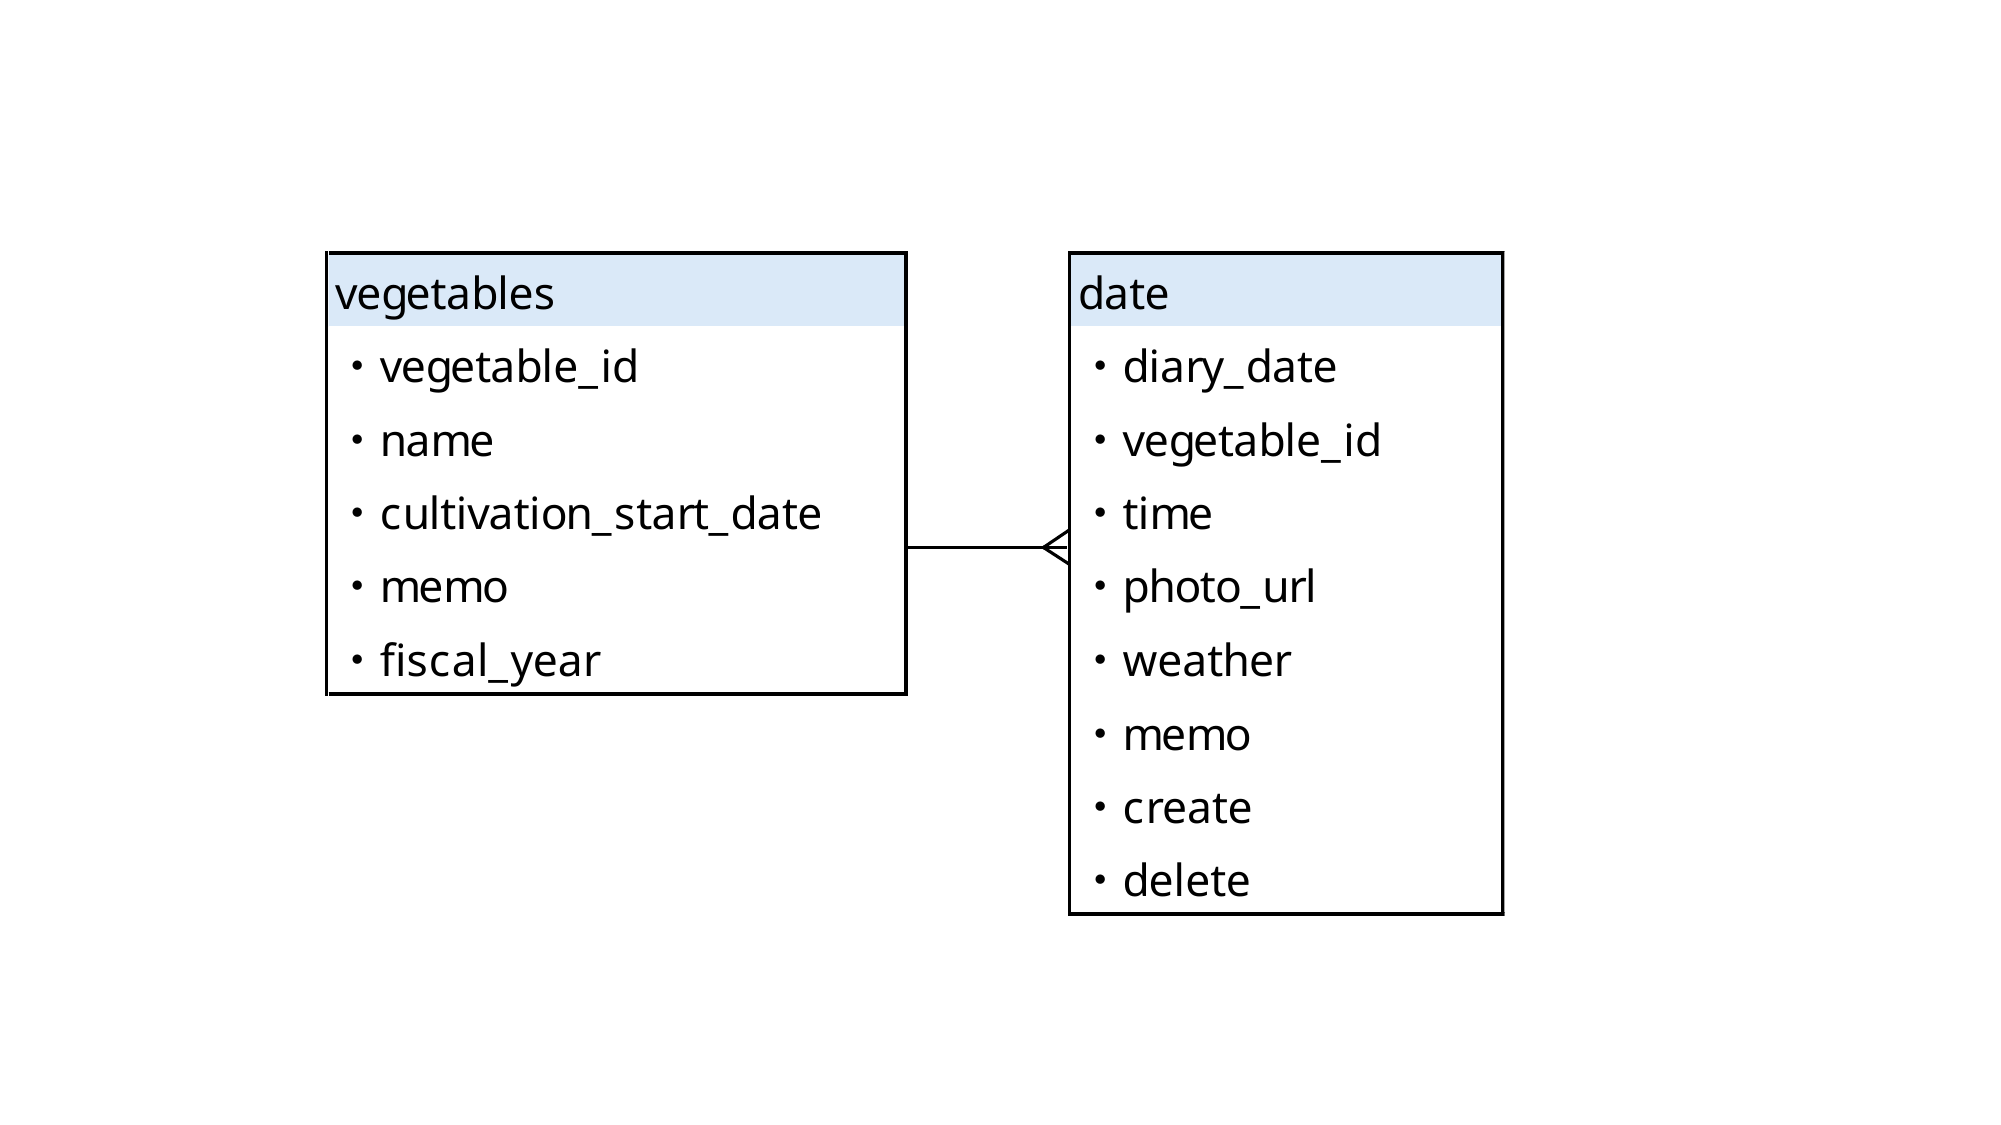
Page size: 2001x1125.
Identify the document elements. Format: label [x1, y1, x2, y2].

picture [324, 250, 1506, 917]
text_box [1041, 546, 1071, 566]
text_box [1041, 529, 1071, 546]
